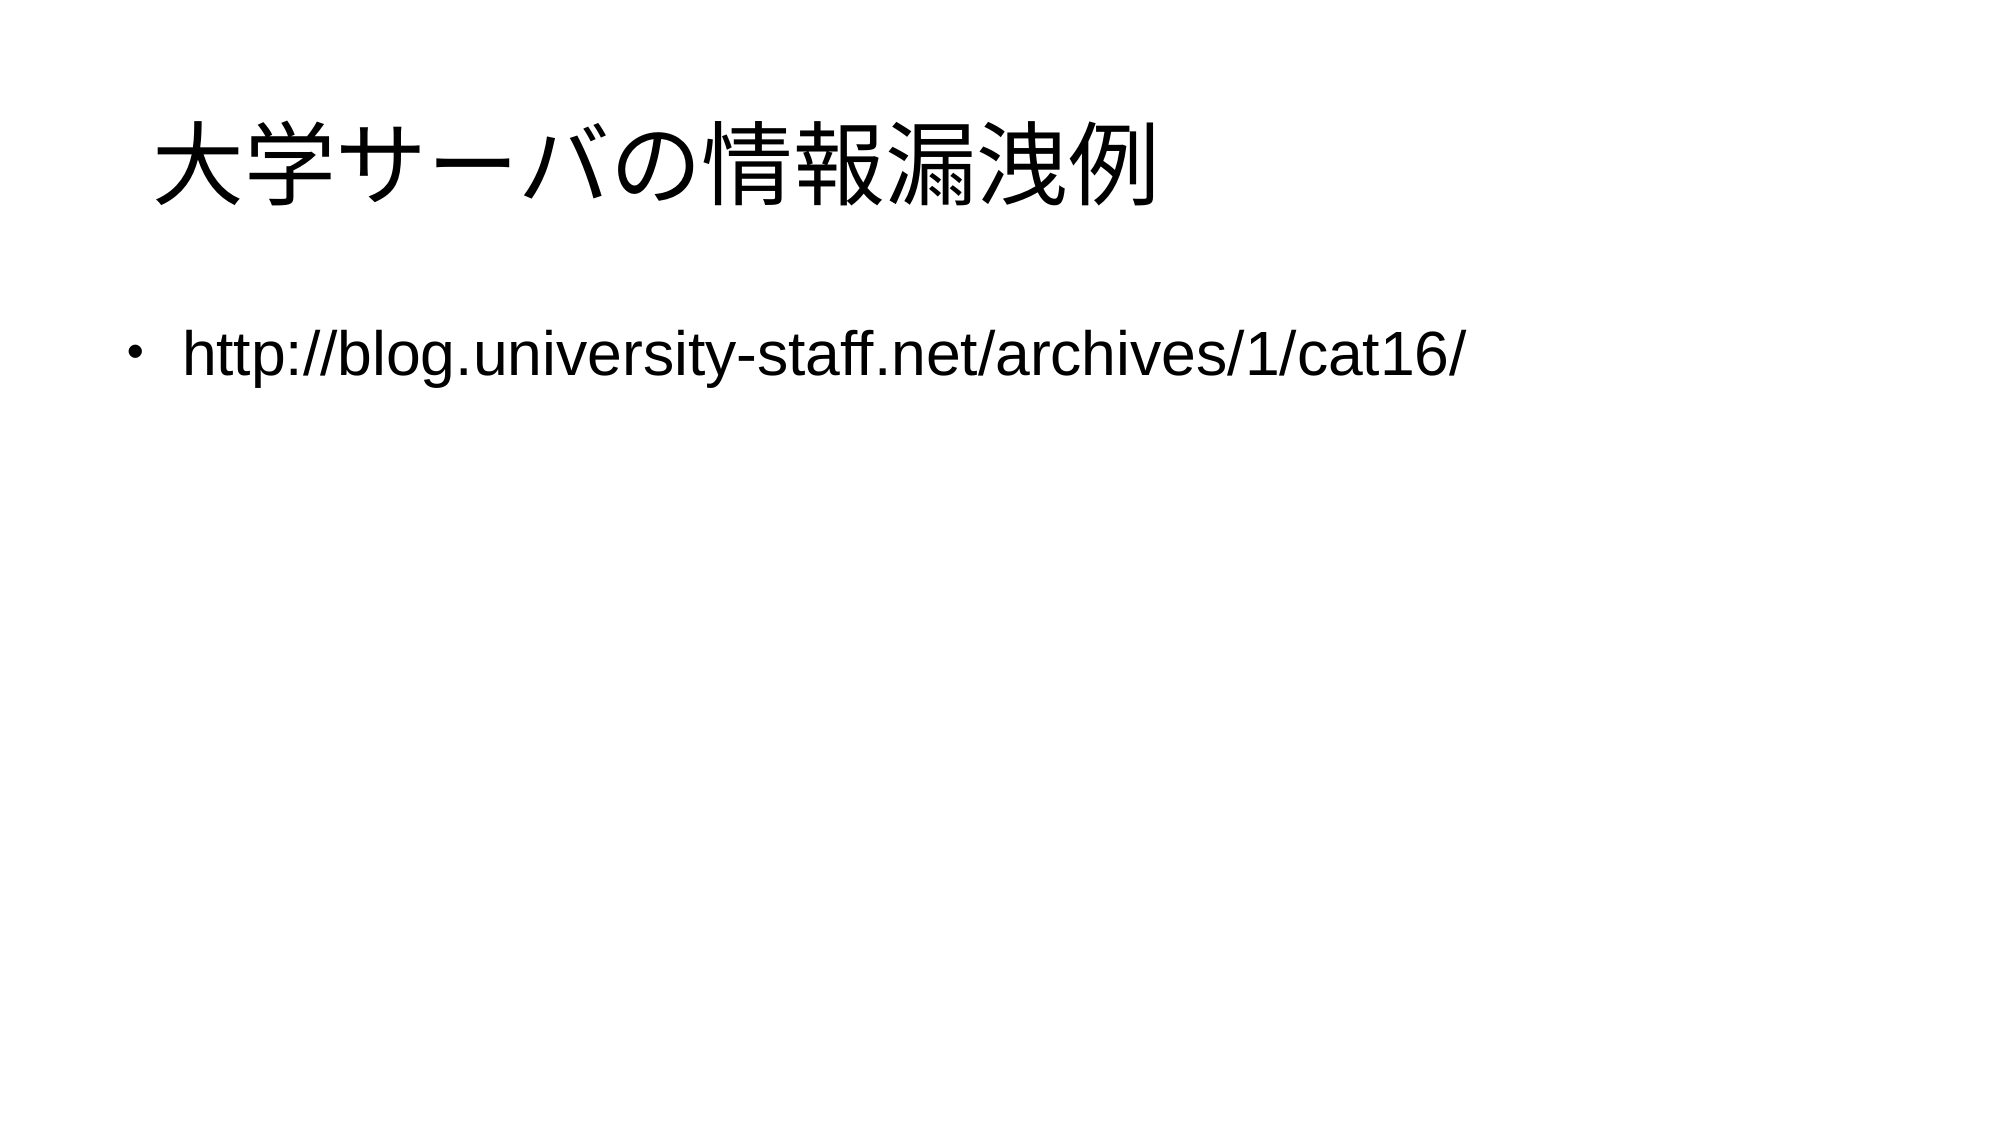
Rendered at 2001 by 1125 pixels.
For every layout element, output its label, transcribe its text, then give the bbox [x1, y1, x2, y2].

list ・http://blog.university-staff.net/archives/1/cat16/ [89, 313, 1815, 1028]
title 大学サーバの情報漏洩例 [137, 59, 1863, 278]
